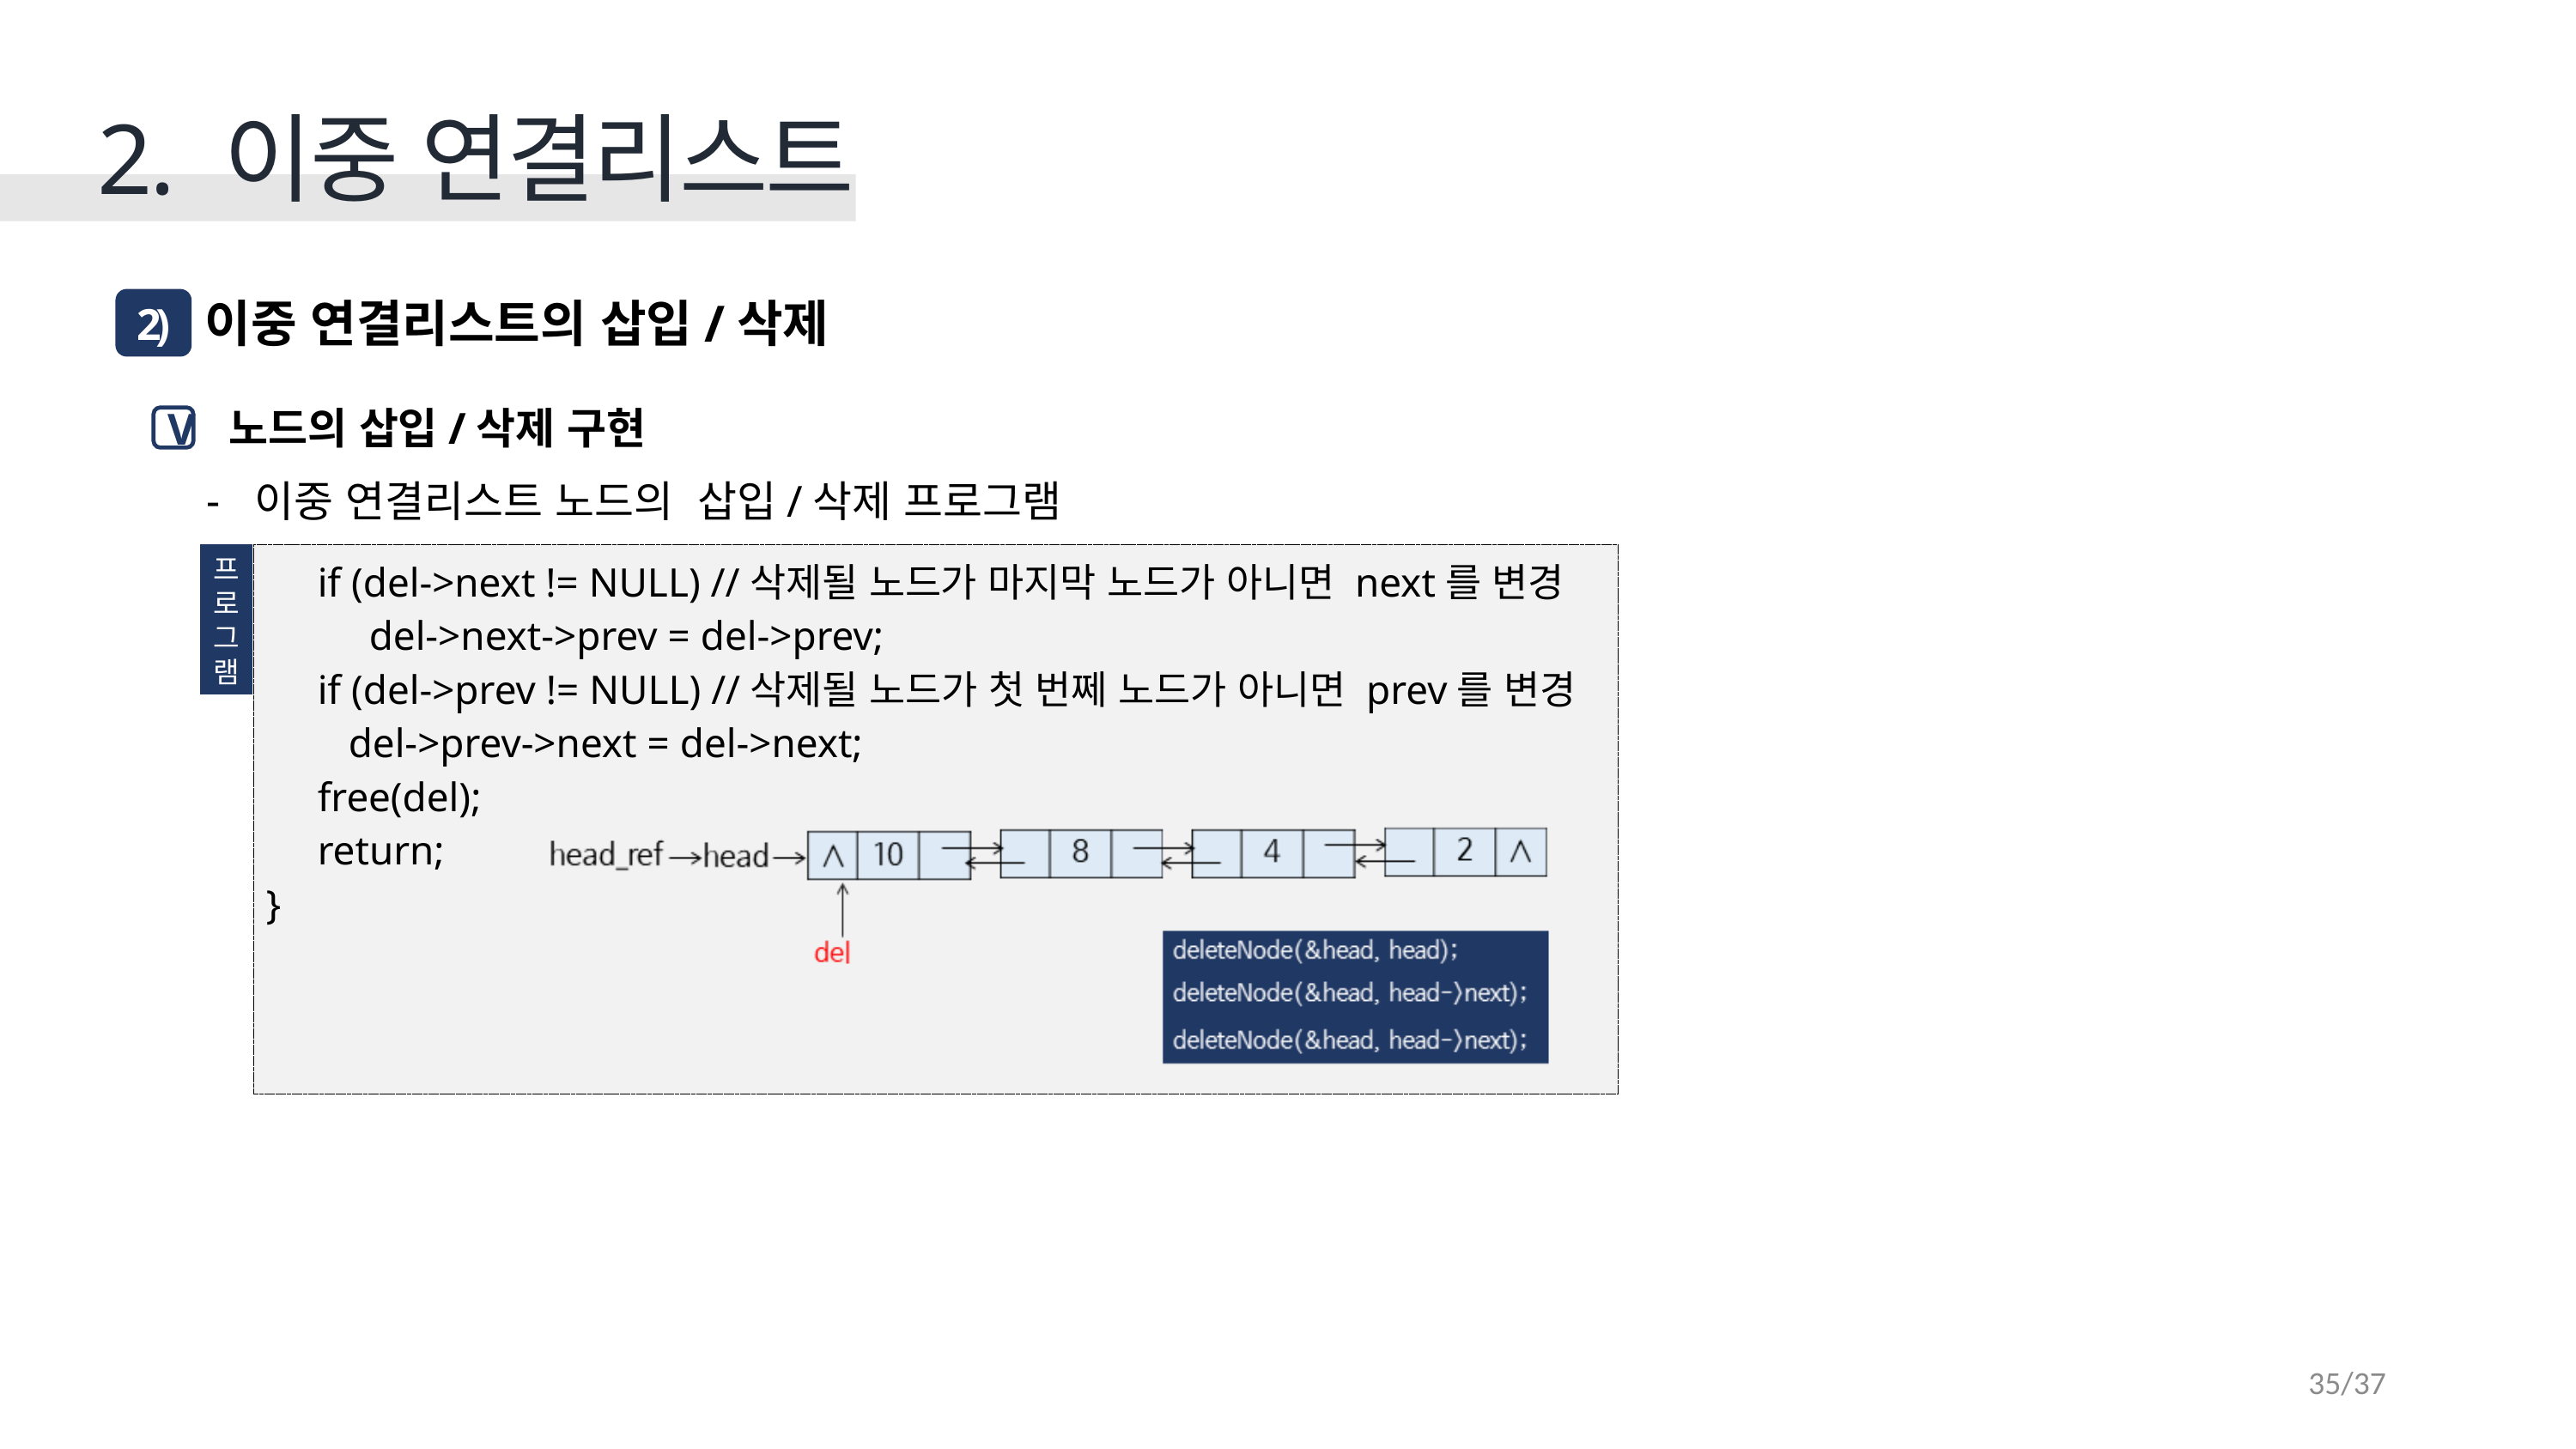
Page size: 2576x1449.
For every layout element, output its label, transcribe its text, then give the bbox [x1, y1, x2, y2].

slide_number 35/37 [1819, 1343, 2399, 1421]
picture [539, 822, 1561, 1070]
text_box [153, 395, 1743, 582]
text_box [0, 173, 857, 222]
text_box 프 로 그 램 [200, 582, 252, 694]
text_box 2. 이중 연결리스트 [84, 91, 867, 220]
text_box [115, 286, 817, 360]
text_box if (del->next != NULL) //삭제될 노드가 마지막 노드가 아니면 next를 변경 del->next->prev = del->prev; if (del->prev != NULL) //삭제될 노드가 첫 번쩨 노드가 아니면 prev를 변경 del->prev->next = del->next; free(del); return; } [253, 582, 1619, 1094]
